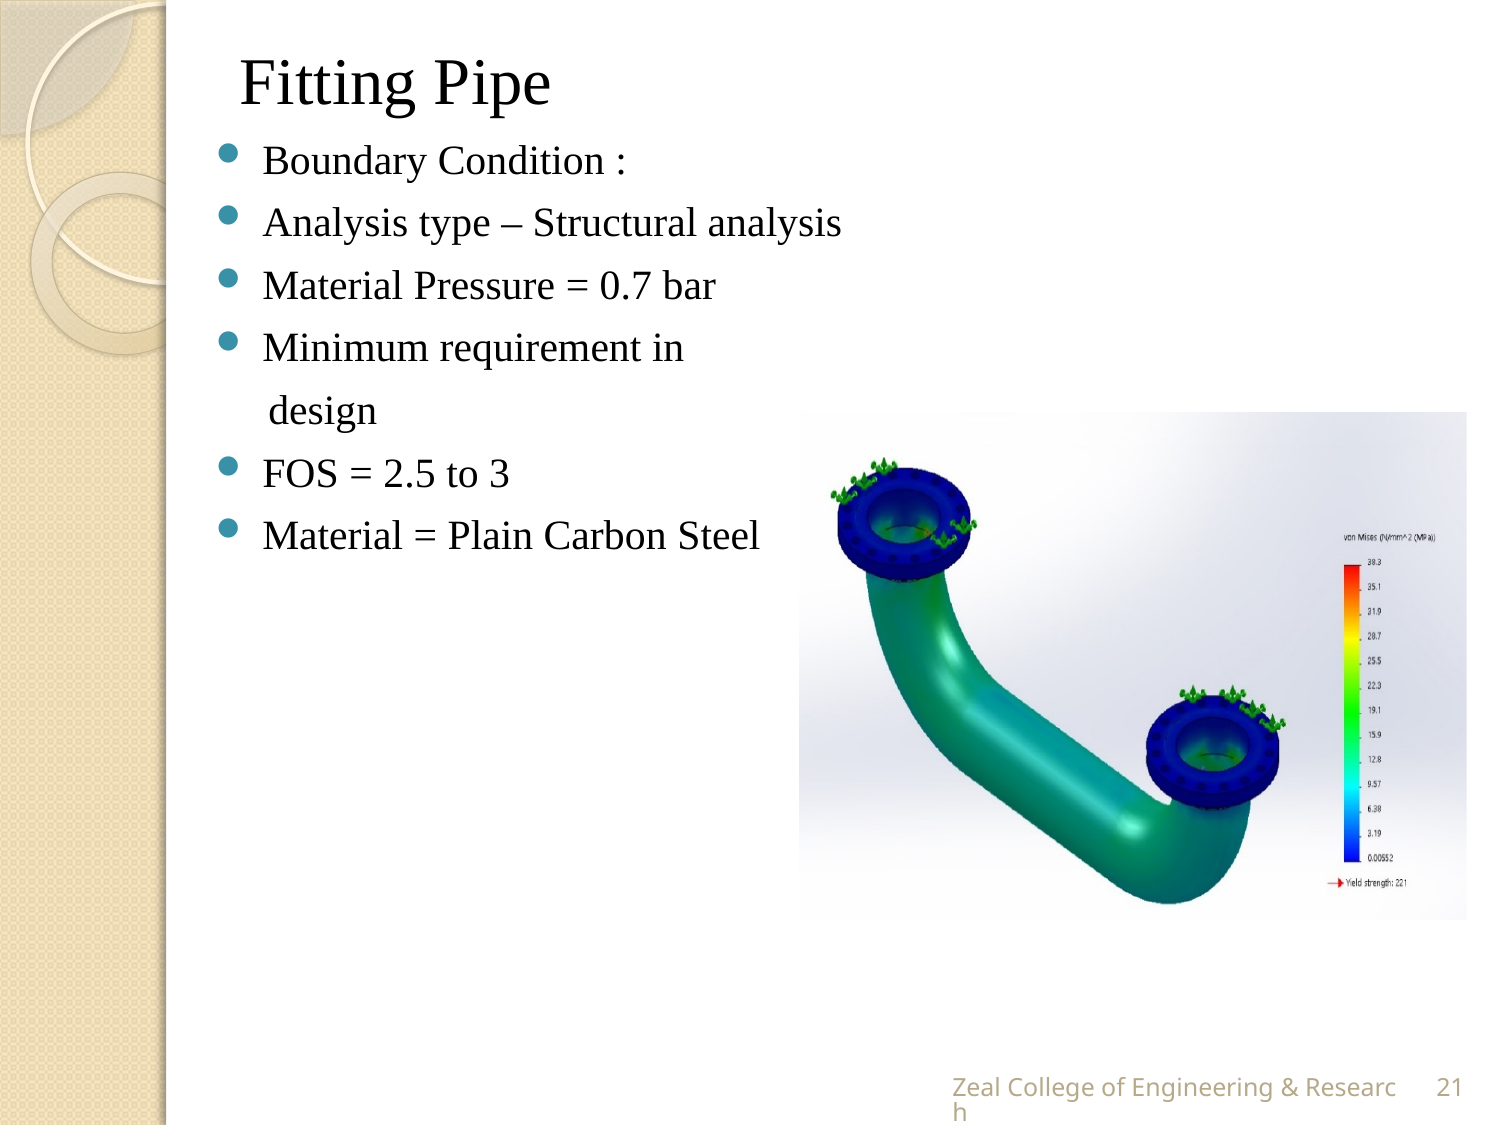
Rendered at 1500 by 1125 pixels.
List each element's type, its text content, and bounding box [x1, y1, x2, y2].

picture [798, 412, 1467, 920]
title Fitting Pipe [225, 0, 1455, 125]
slide_number 21 [1413, 1034, 1488, 1113]
footer Zeal College of Engineering & Research [937, 1034, 1413, 1113]
list Boundary Condition : Analysis type – Structural analysis Material Pressure = 0.7 bar Minimum requirement in design FOS = 2.5 to 3 Material = Plain Carbon Steel [187, 125, 1466, 1025]
